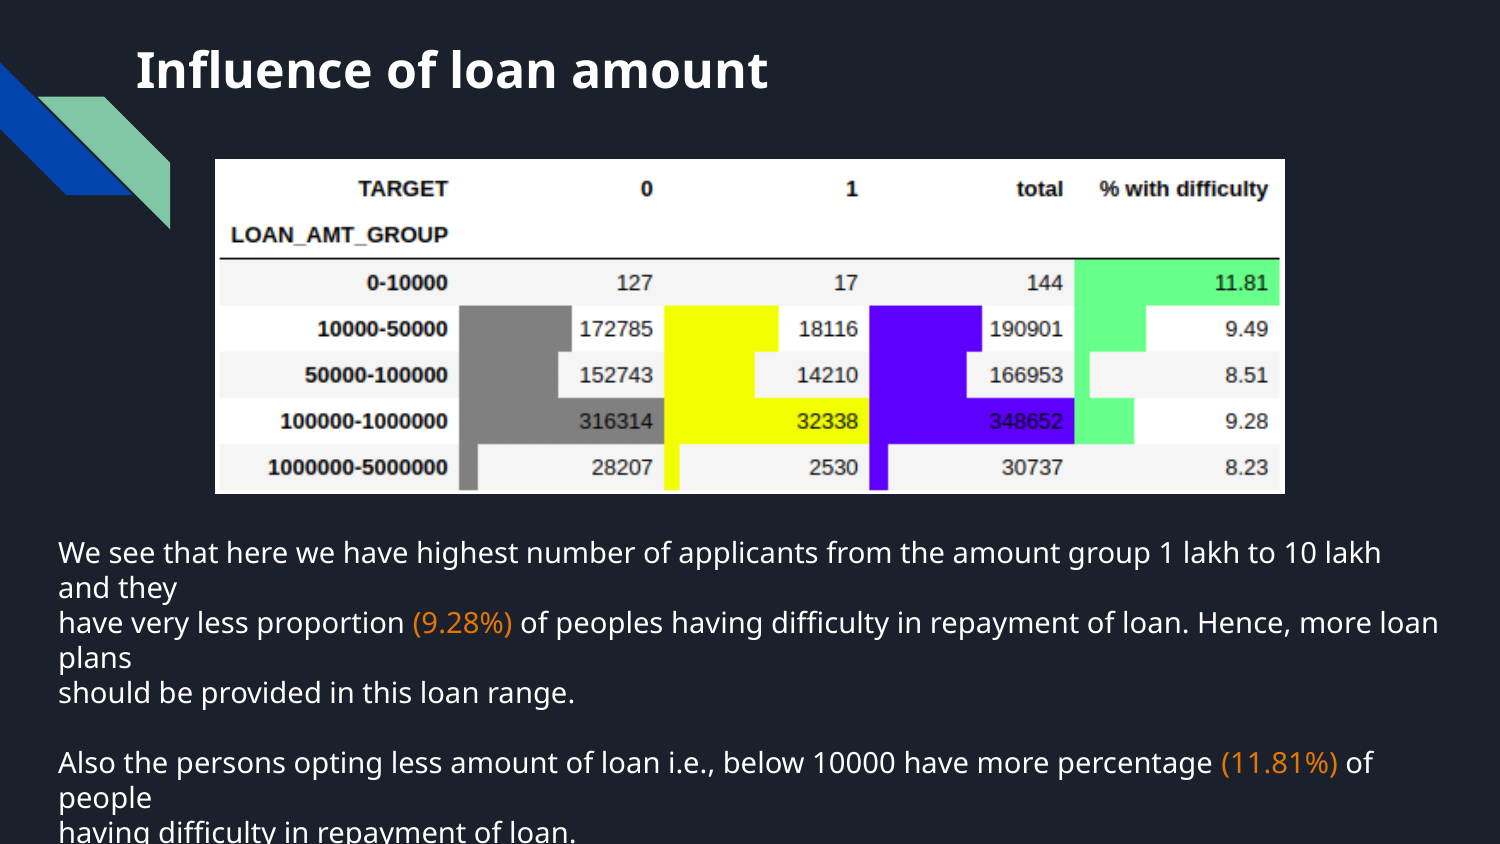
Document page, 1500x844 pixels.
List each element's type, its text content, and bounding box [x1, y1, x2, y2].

picture [214, 158, 1285, 495]
text_box We see that here we have highest number of applicants from the amount group 1 lakh to 10 lakh and they have very less proportion (9.28%) of peoples having difficulty in repayment of loan. Hence, more loan plans should be provided in this loan range. Also the persons opting less amount of loan i.e., below 10000 have more percentage (11.81%) of people having difficulty in repayment of loan. [43, 519, 1457, 844]
title Influence of loan amount [121, 23, 1276, 174]
